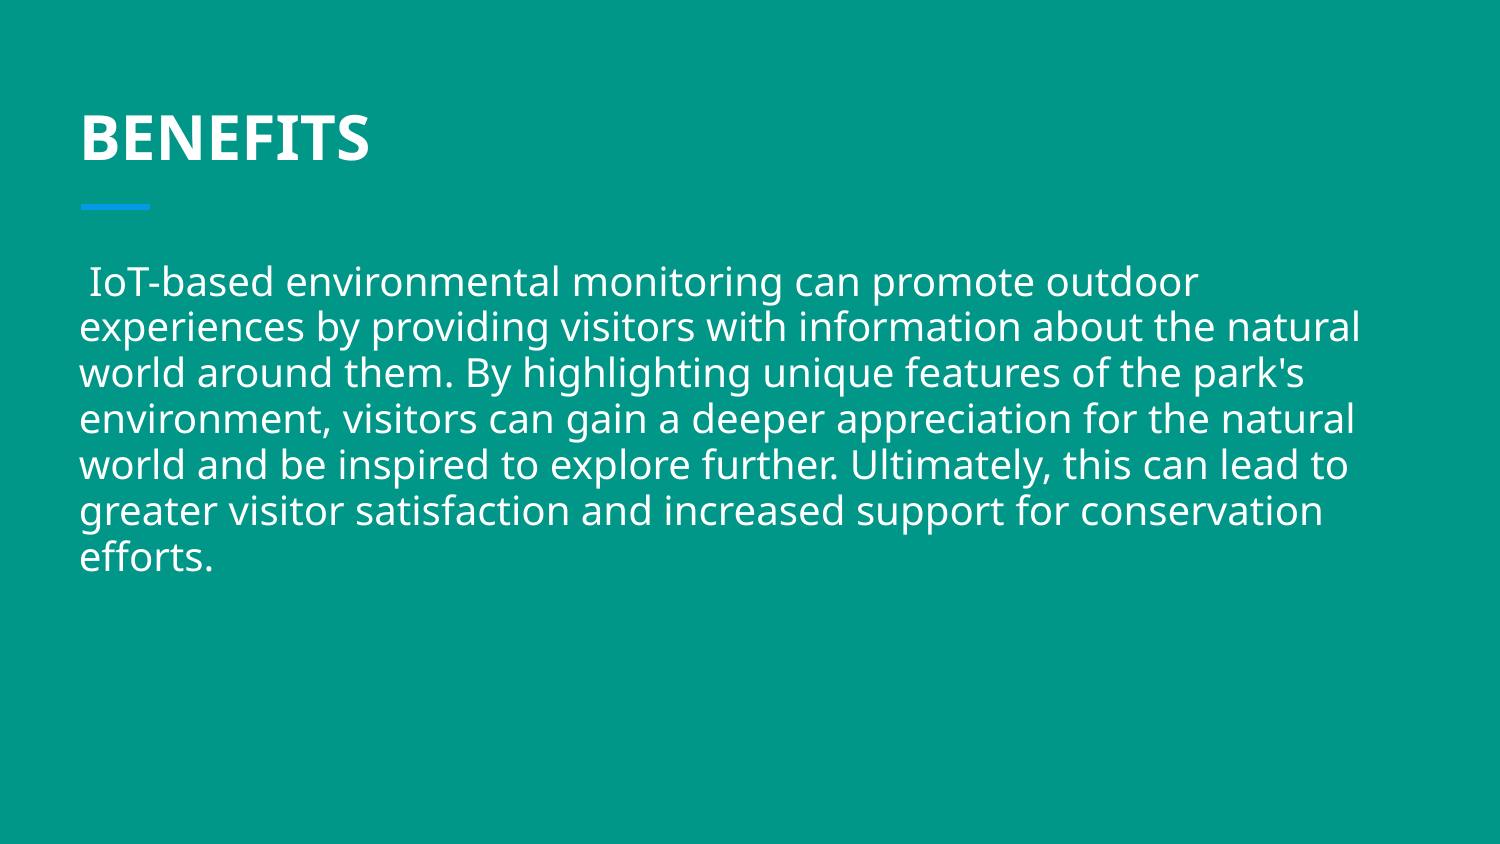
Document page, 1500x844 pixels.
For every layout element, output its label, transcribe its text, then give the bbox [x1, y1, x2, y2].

list IoT-based environmental monitoring can promote outdoor experiences by providing visitors with information about the natural world around them. By highlighting unique features of the park's environment, visitors can gain a deeper appreciation for the natural world and be inspired to explore further. Ultimately, this can lead to greater visitor satisfaction and increased support for conservation efforts. [63, 244, 1437, 750]
title BENEFITS [63, 75, 1437, 188]
